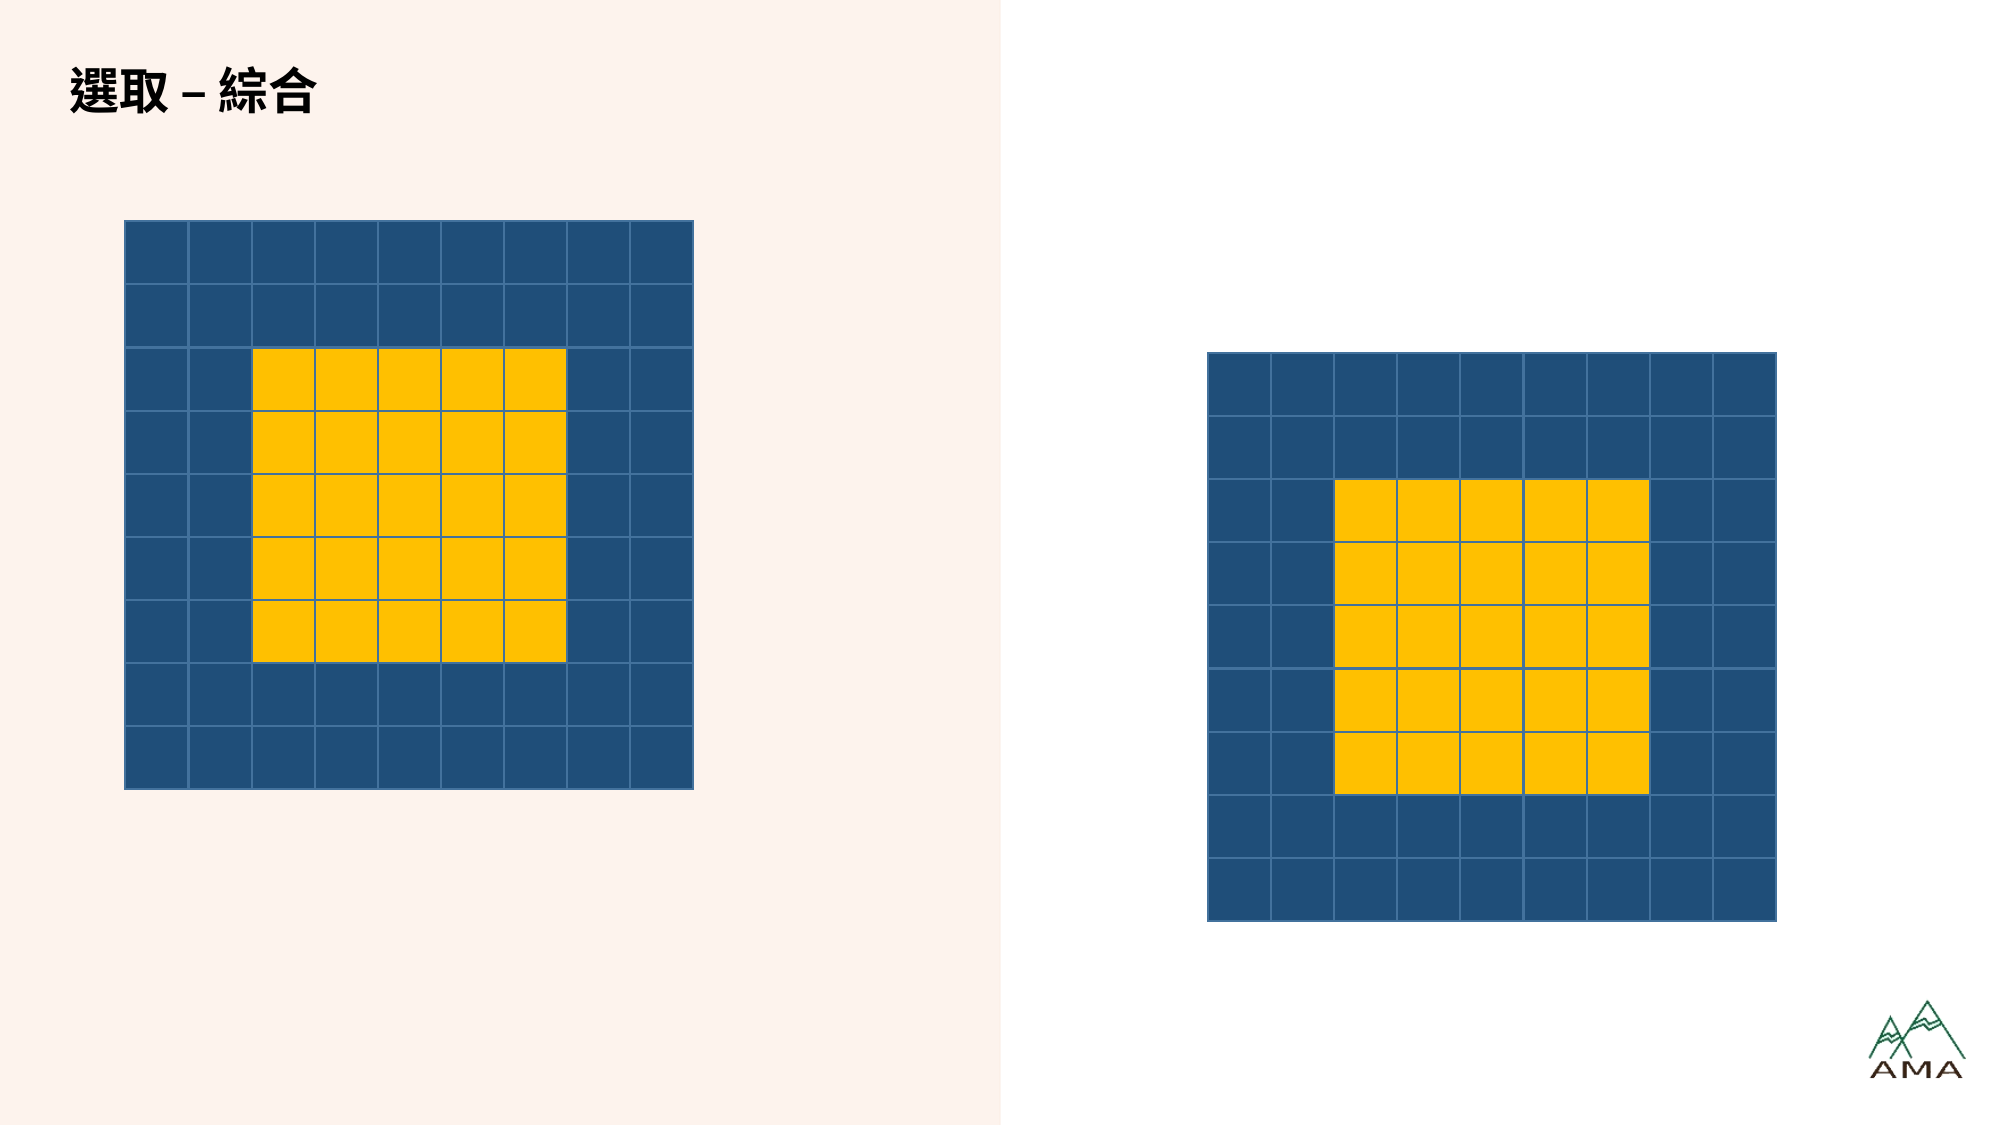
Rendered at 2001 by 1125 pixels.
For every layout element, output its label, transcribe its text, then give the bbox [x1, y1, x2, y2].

text_box [124, 220, 187, 283]
text_box [314, 536, 377, 599]
text_box [566, 536, 629, 599]
picture [1857, 987, 1974, 1092]
text_box [314, 283, 377, 347]
text_box [440, 662, 503, 725]
text_box [629, 283, 694, 347]
text_box [440, 410, 503, 473]
text_box [440, 599, 503, 662]
text_box [314, 347, 377, 410]
text_box [187, 347, 251, 410]
text_box [566, 662, 629, 725]
text_box [503, 347, 566, 410]
text_box [251, 347, 314, 410]
text_box [124, 410, 187, 473]
text_box [187, 283, 251, 347]
text_box [124, 725, 187, 790]
text_box [124, 283, 187, 347]
text_box [187, 536, 251, 599]
text_box [440, 536, 503, 599]
text_box [377, 599, 440, 662]
text_box [503, 220, 566, 283]
text_box [440, 283, 503, 347]
text_box [629, 347, 694, 410]
text_box [314, 725, 377, 790]
text_box [566, 725, 629, 790]
text_box [124, 662, 187, 725]
text_box [124, 536, 187, 599]
text_box [503, 599, 566, 662]
text_box [124, 599, 187, 662]
text_box [566, 347, 629, 410]
text_box [440, 220, 503, 283]
text_box [251, 725, 314, 790]
text_box [629, 725, 694, 790]
text_box [503, 536, 566, 599]
text_box [377, 725, 440, 790]
text_box [377, 473, 440, 536]
text_box [503, 473, 566, 536]
text_box [314, 473, 377, 536]
text_box [629, 473, 694, 536]
text_box [503, 283, 566, 347]
text_box [566, 283, 629, 347]
text_box [314, 599, 377, 662]
text_box [314, 410, 377, 473]
text_box [251, 283, 314, 347]
text_box [503, 725, 566, 790]
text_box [1207, 352, 1776, 921]
text_box [377, 410, 440, 473]
text_box [629, 599, 694, 662]
text_box [251, 220, 314, 283]
text_box [187, 599, 251, 662]
text_box [187, 220, 251, 283]
text_box [377, 347, 440, 410]
text_box [187, 473, 251, 536]
text_box [503, 662, 566, 725]
text_box [566, 220, 629, 283]
text_box [251, 662, 314, 725]
title 選取 – 綜合 [54, 59, 947, 127]
text_box [503, 410, 566, 473]
text_box [251, 473, 314, 536]
text_box [251, 410, 314, 473]
text_box [377, 220, 440, 283]
text_box [629, 662, 694, 725]
text_box [314, 220, 377, 283]
text_box [566, 410, 629, 473]
text_box [187, 725, 251, 790]
text_box [377, 662, 440, 725]
text_box [629, 220, 694, 283]
text_box [314, 662, 377, 725]
text_box [124, 347, 187, 410]
text_box [377, 536, 440, 599]
text_box [440, 347, 503, 410]
text_box [566, 473, 629, 536]
text_box [251, 599, 314, 662]
text_box [187, 410, 251, 473]
text_box [377, 283, 440, 347]
text_box [566, 599, 629, 662]
text_box [629, 410, 694, 473]
text_box [629, 536, 694, 599]
text_box [187, 662, 251, 725]
text_box [440, 725, 503, 790]
text_box [251, 536, 314, 599]
text_box [440, 473, 503, 536]
text_box [124, 473, 187, 536]
